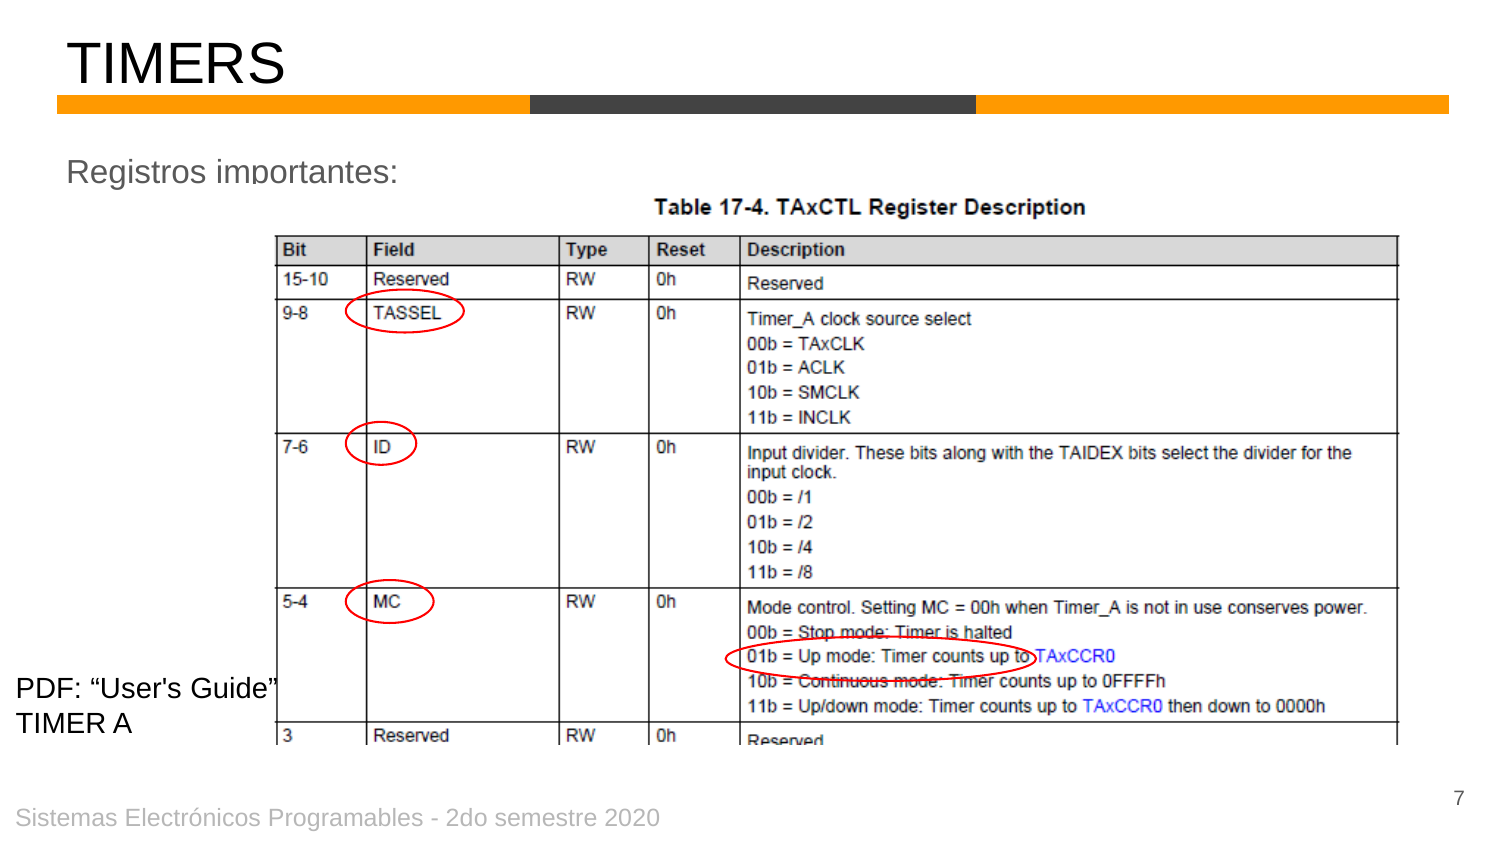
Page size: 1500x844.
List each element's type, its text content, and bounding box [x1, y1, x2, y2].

title TIMERS [51, 10, 1449, 105]
picture [250, 184, 1430, 745]
text_box PDF: “User's Guide” TIMER A [0, 661, 246, 747]
slide_number 7 [1389, 764, 1480, 830]
list Registros importantes: [51, 129, 545, 185]
